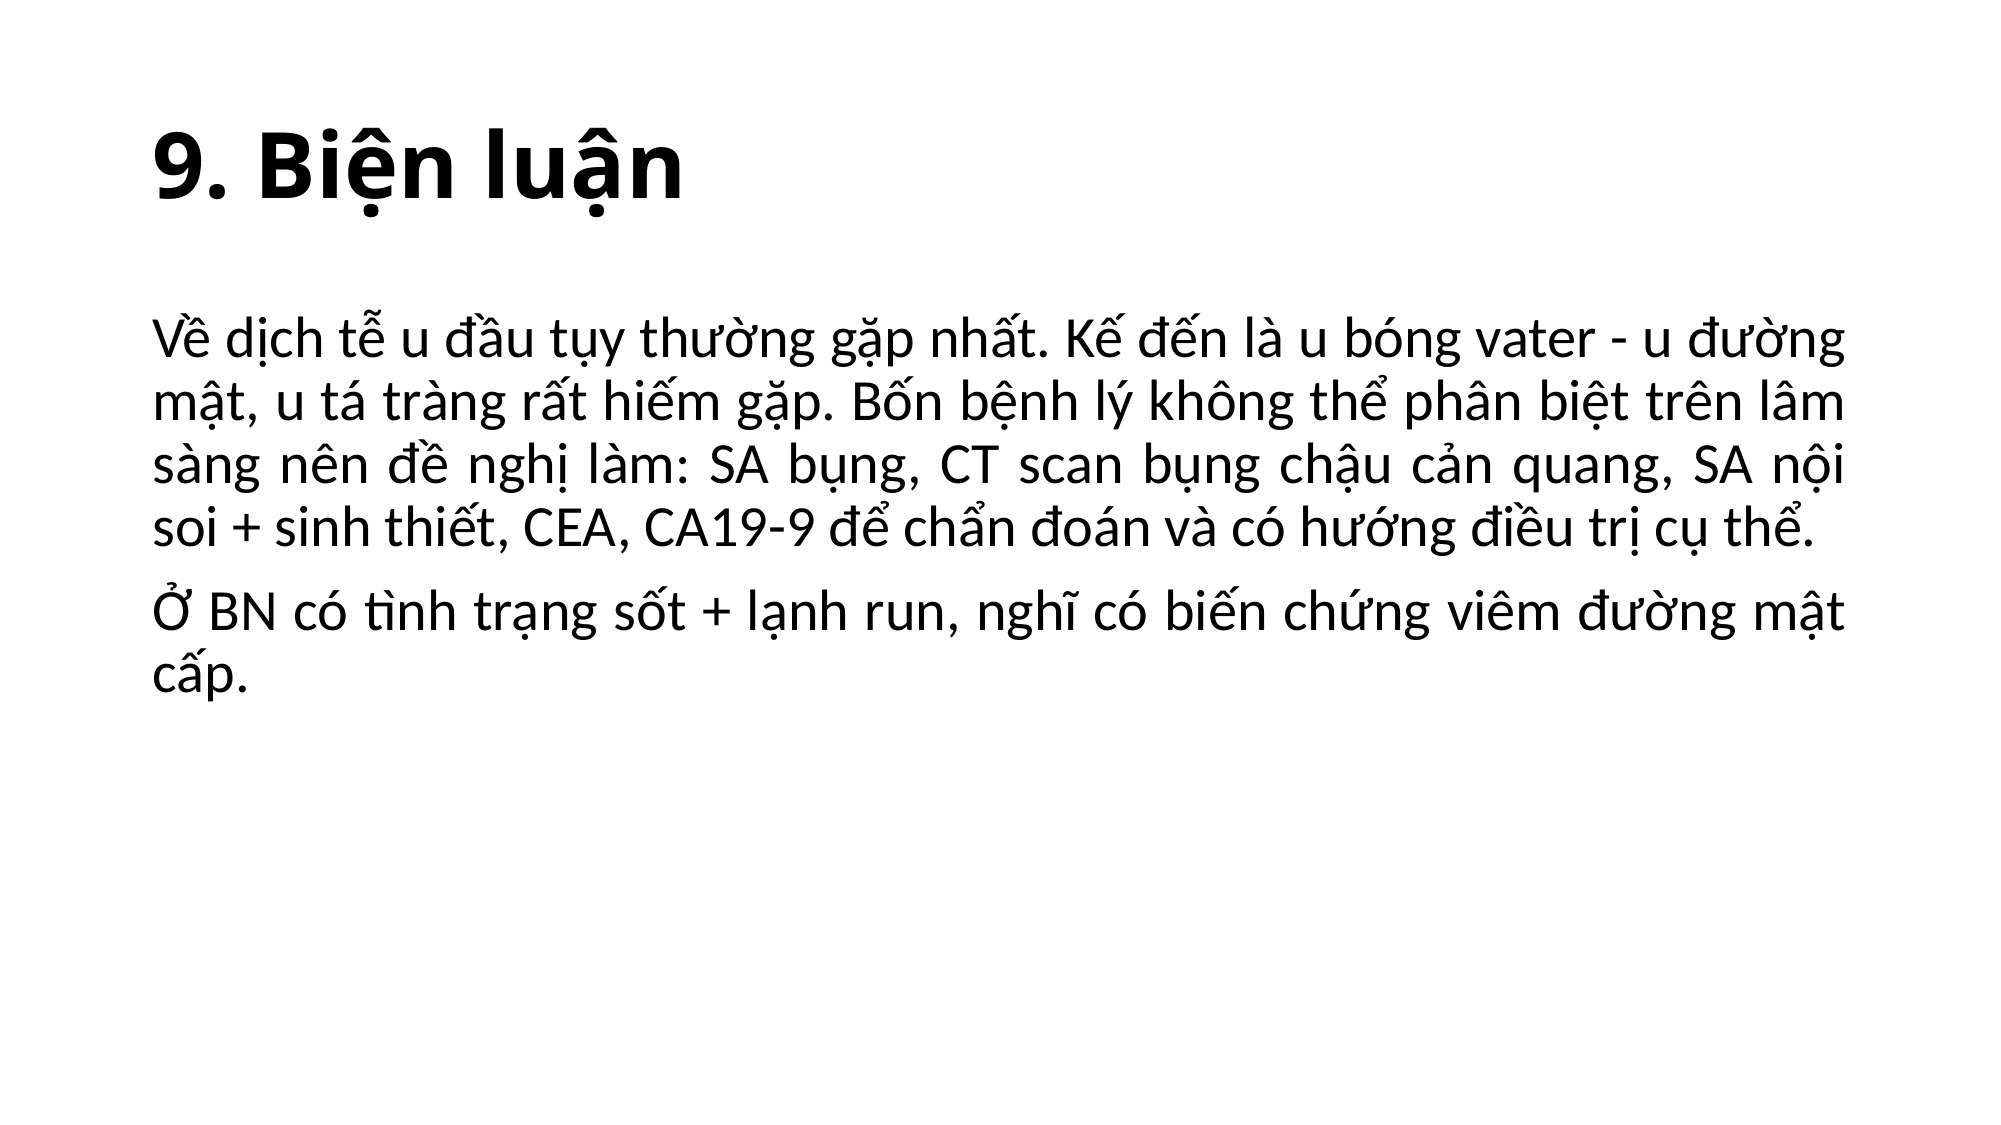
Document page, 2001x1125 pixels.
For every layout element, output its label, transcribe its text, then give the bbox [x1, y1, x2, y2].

list Về dịch tễ u đầu tụy thường gặp nhất. Kế đến là u bóng vater - u đường mật, u tá tràng rất hiếm gặp. Bốn bệnh lý không thể phân biệt trên lâm sàng nên đề nghị làm: SA bụng, CT scan bụng chậu cản quang, SA nội soi + sinh thiết, CEA, CA19-9 để chẩn đoán và có hướng điều trị cụ thể. Ở BN có tình trạng sốt + lạnh run, nghĩ có biến chứng viêm đường mật cấp. [137, 299, 1863, 1014]
title 9. Biện luận [137, 59, 1863, 278]
